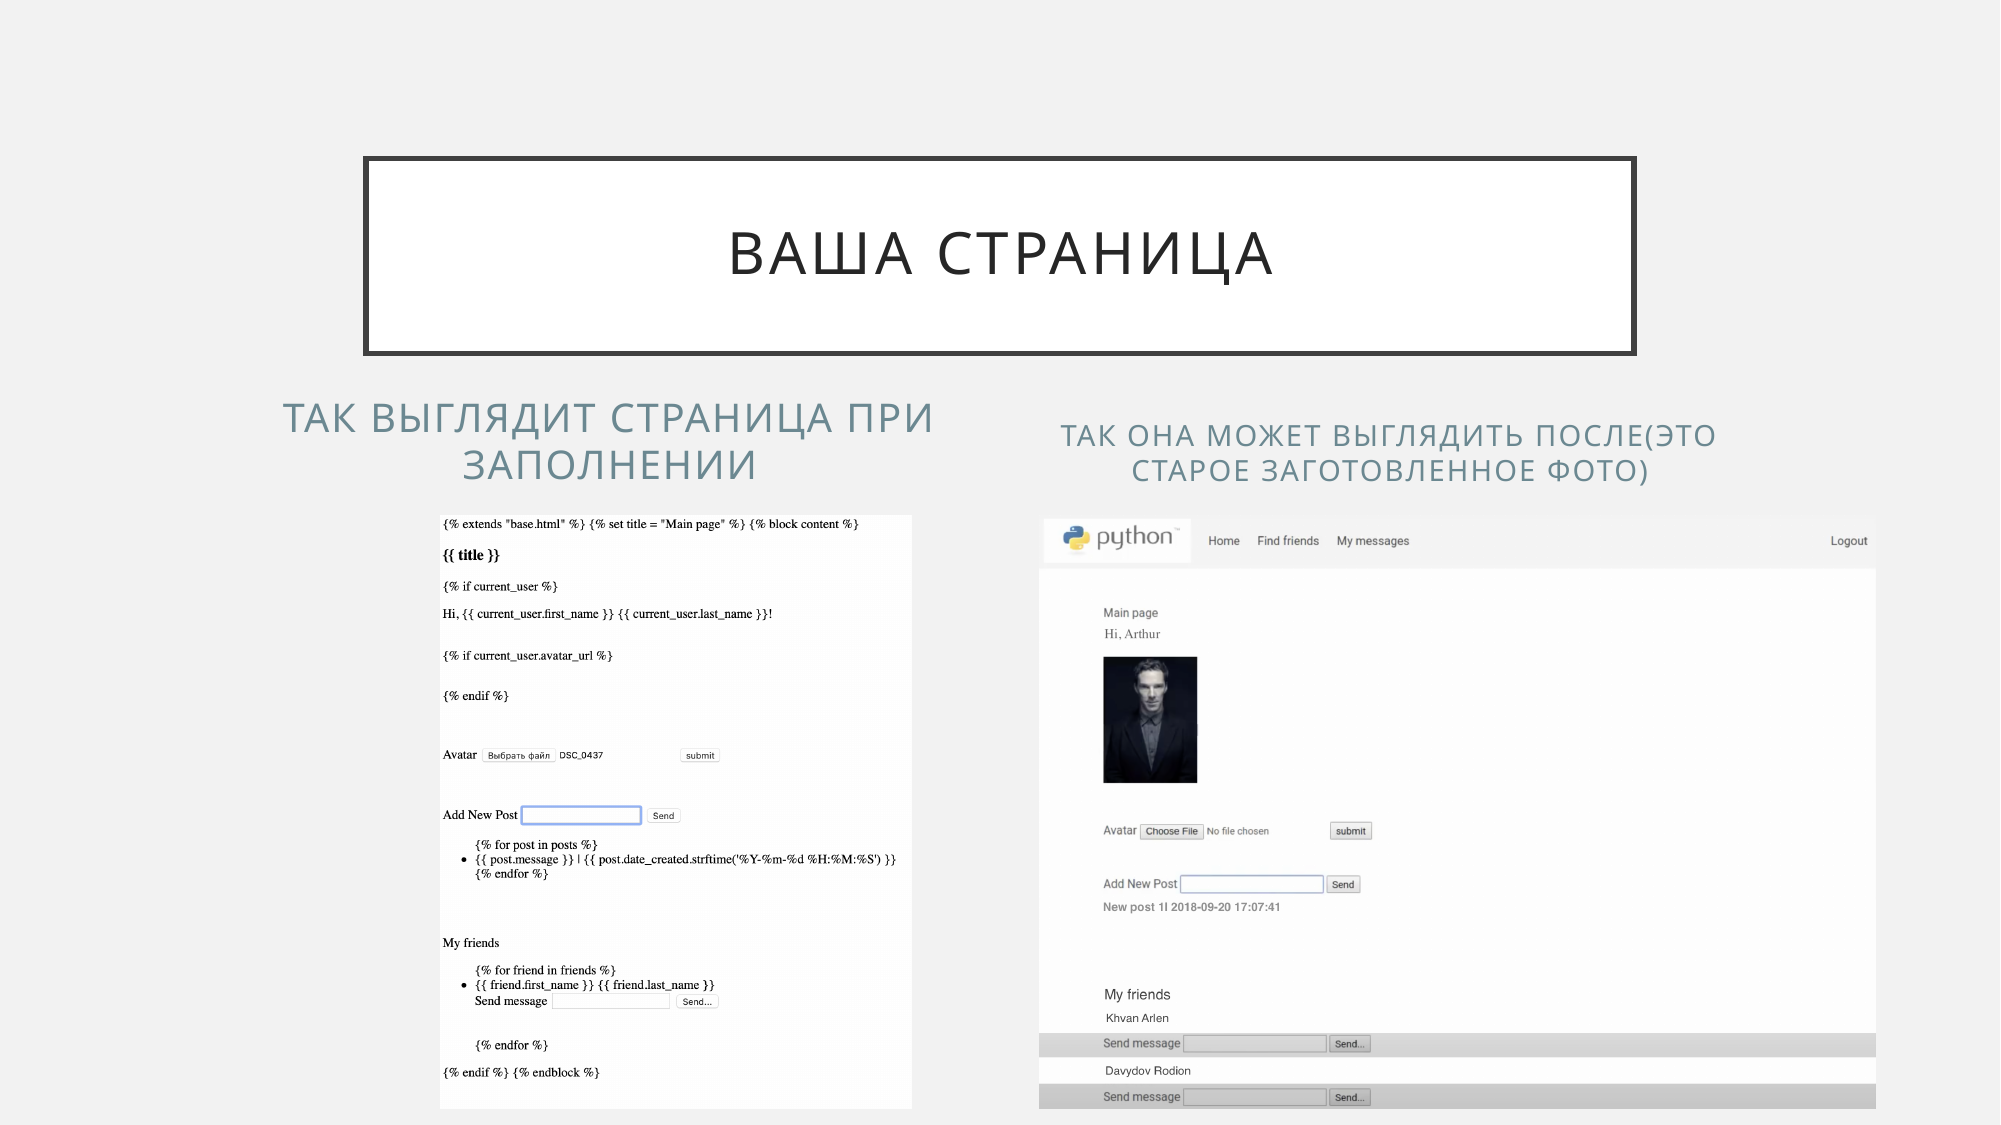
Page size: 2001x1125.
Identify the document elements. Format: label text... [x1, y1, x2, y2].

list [440, 515, 912, 1109]
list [1039, 515, 1876, 1109]
list Так она может выглядить после(это старое заготовленное фото) [1039, 379, 1741, 495]
list Так выглядит страница при заполнении [259, 379, 961, 495]
title Ваша страница [363, 156, 1637, 356]
